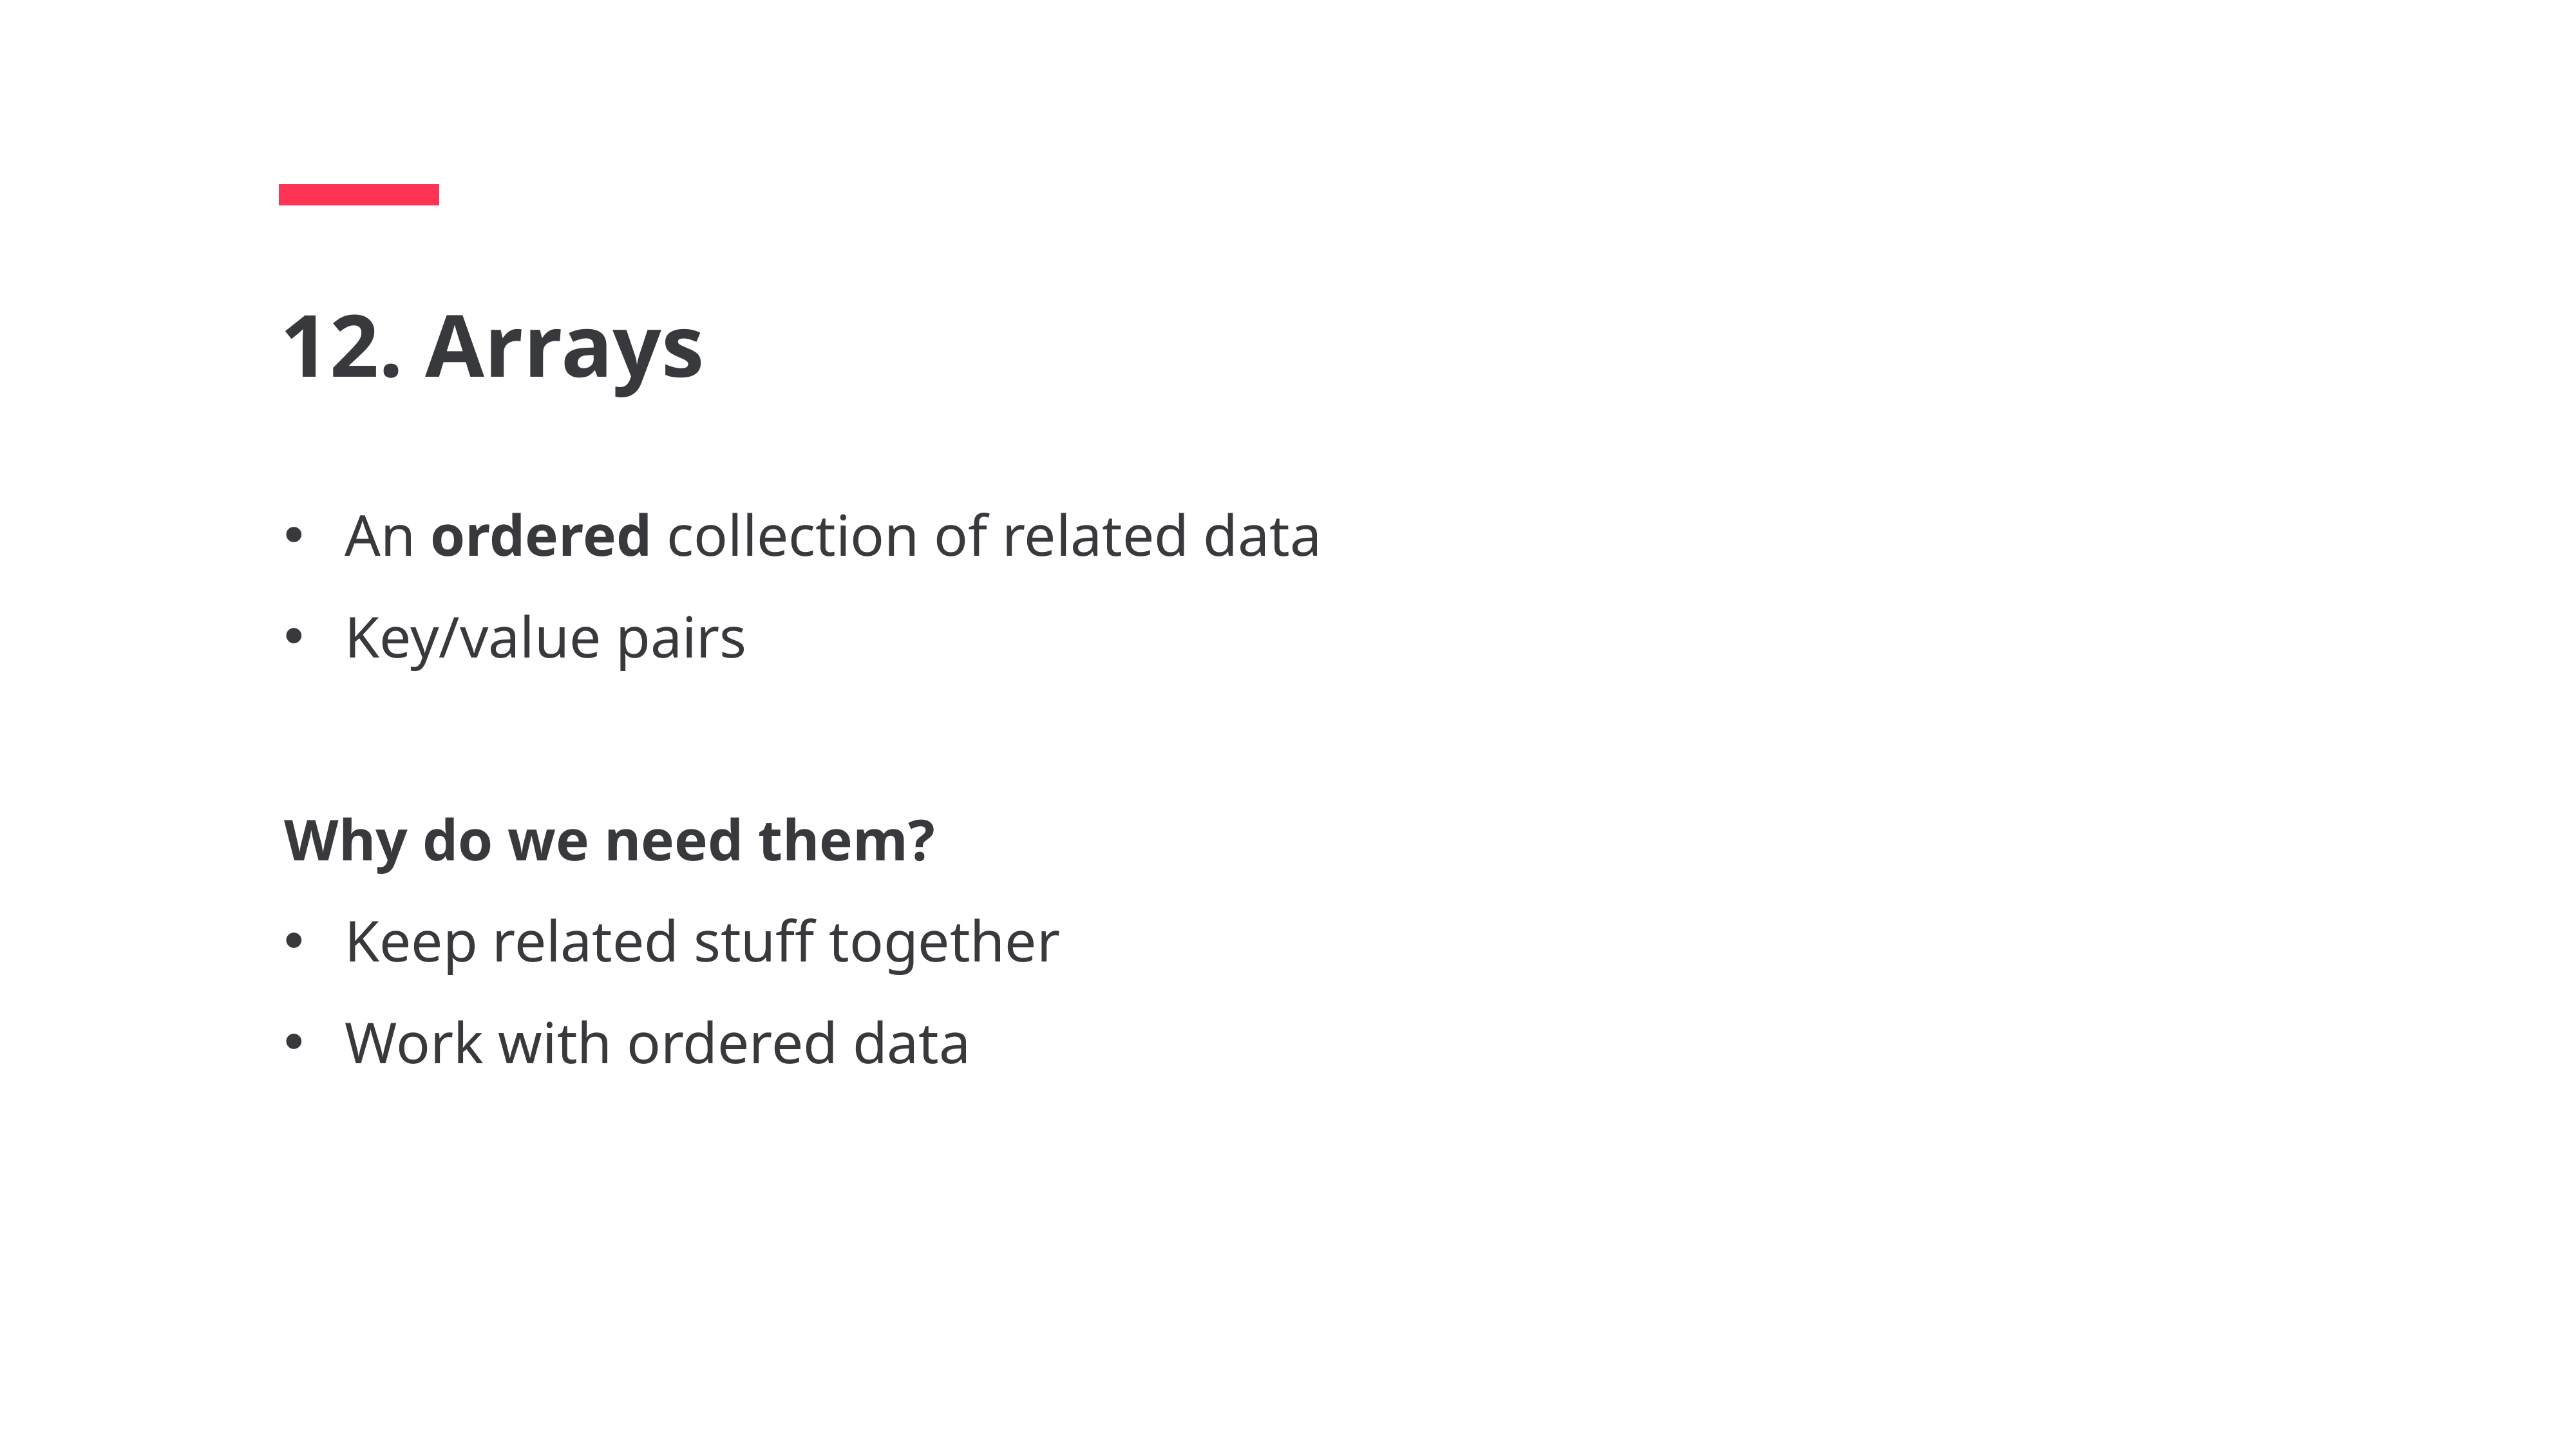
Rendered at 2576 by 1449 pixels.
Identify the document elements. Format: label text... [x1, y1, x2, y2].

text_box 12. Arrays [275, 285, 710, 400]
text_box An ordered collection of related data Key/value pairs Why do we need them? Keep related stuff together Work with ordered data [279, 460, 2306, 1081]
